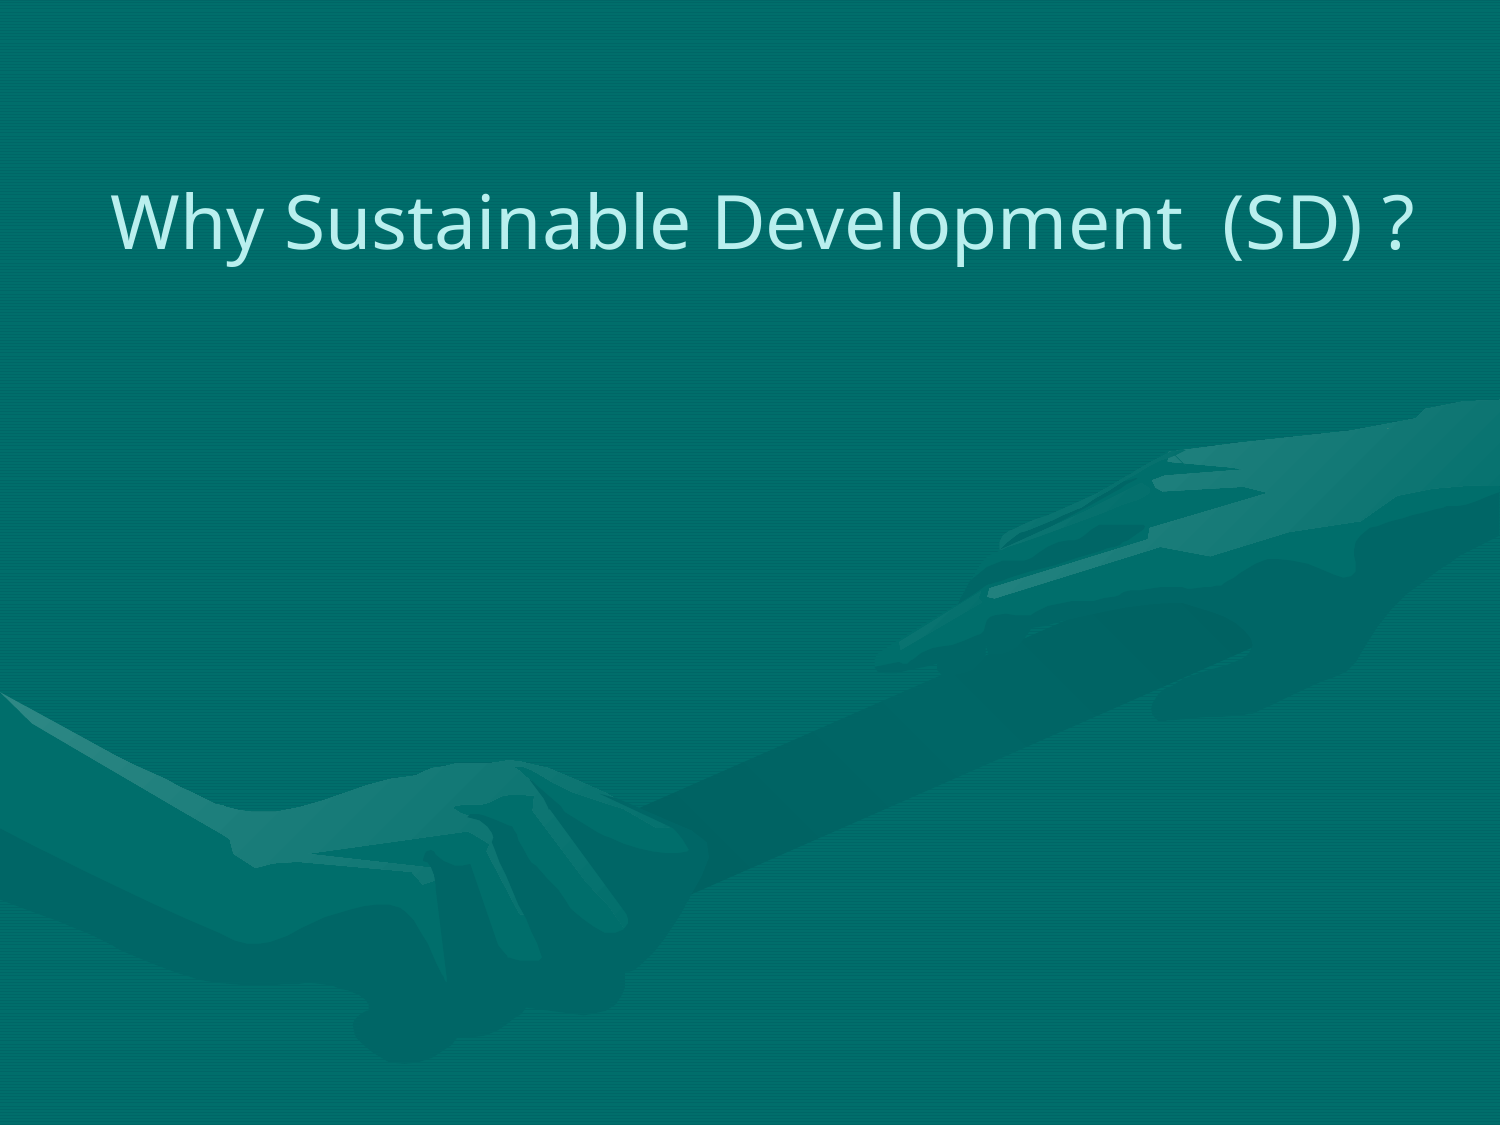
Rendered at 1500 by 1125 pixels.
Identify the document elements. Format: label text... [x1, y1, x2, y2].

title Why Sustainable Development (SD) ? [88, 125, 1439, 314]
